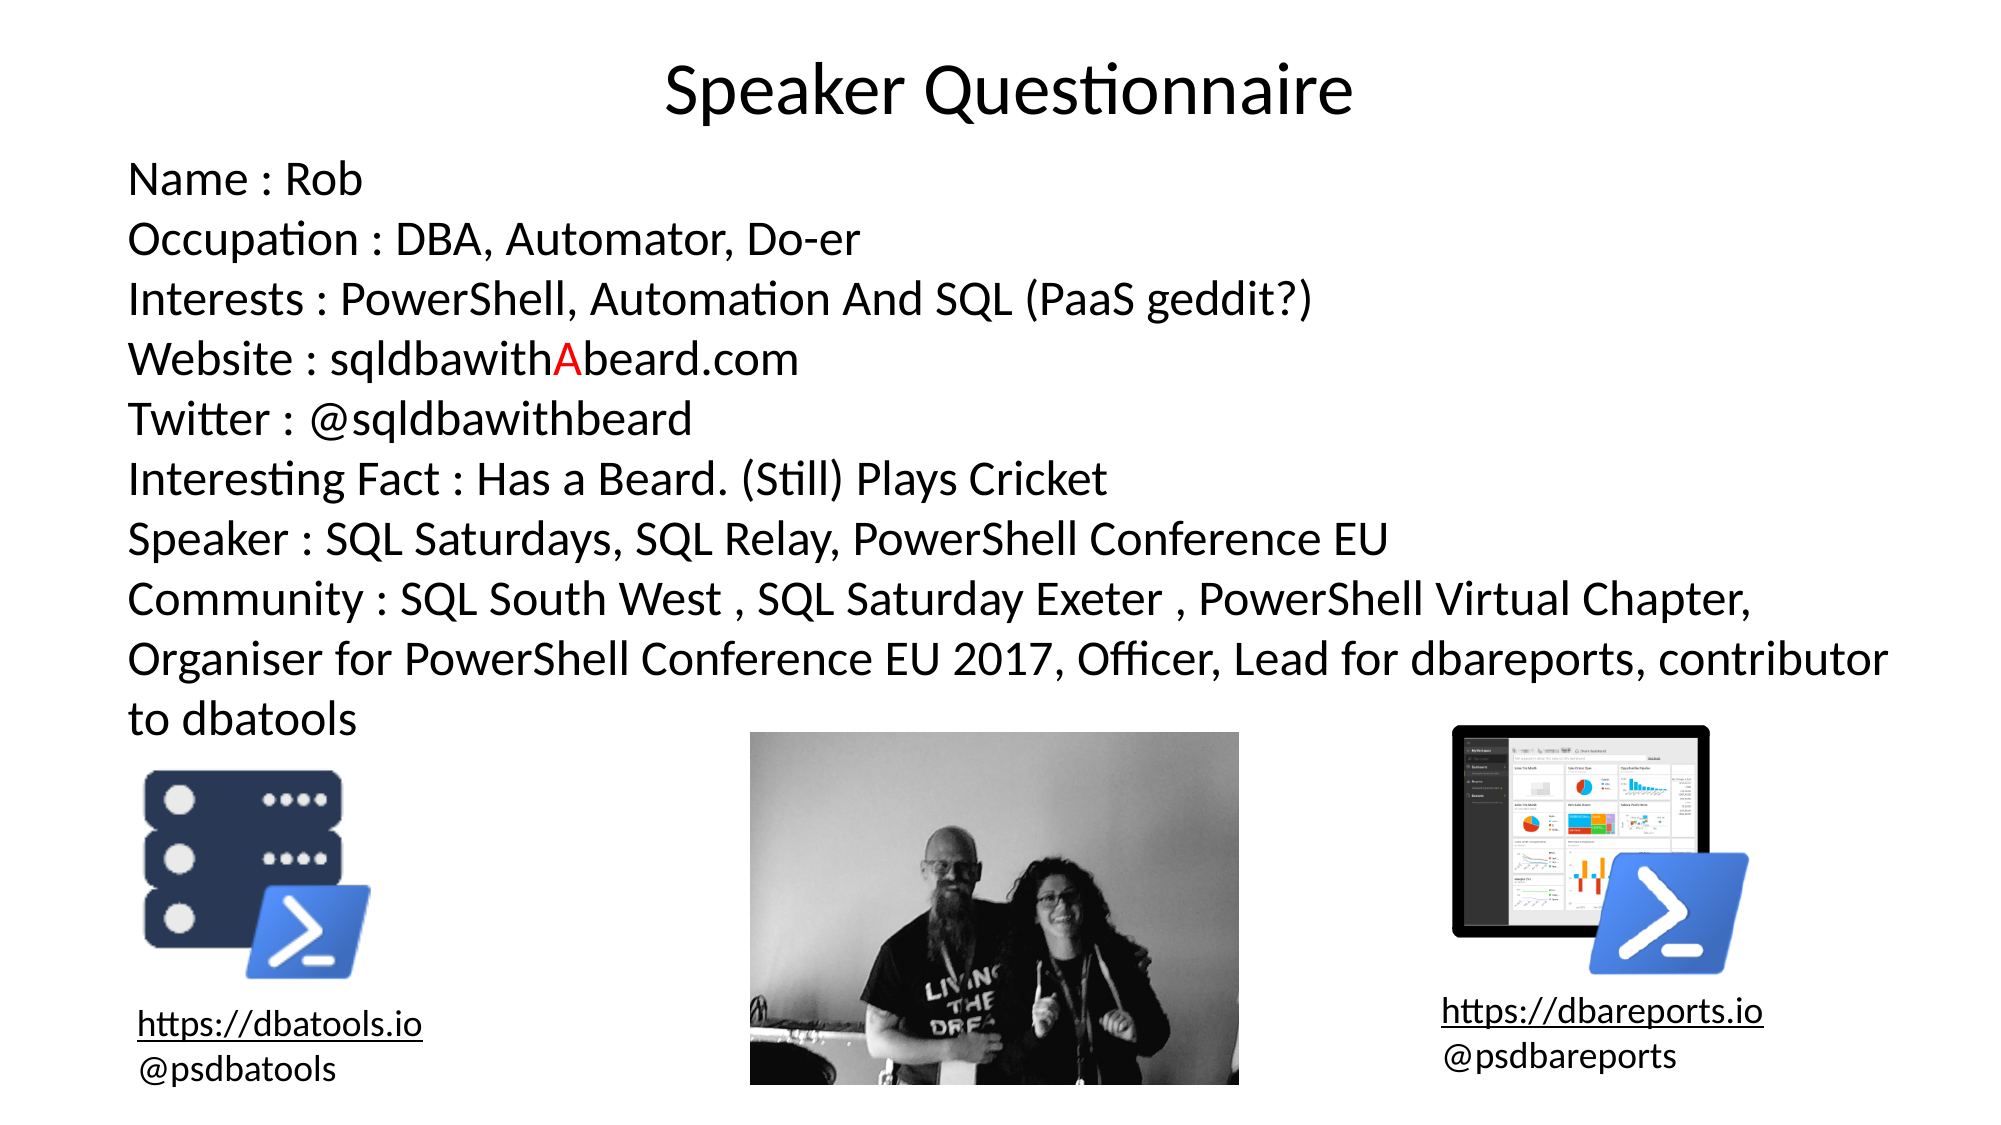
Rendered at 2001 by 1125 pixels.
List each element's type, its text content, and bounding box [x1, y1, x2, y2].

picture [1400, 665, 1762, 1028]
text_box Speaker Questionnaire [53, 32, 1984, 137]
picture [106, 744, 374, 1011]
text_box Name : Rob Occupation : DBA, Automator, Do-er Interests : PowerShell, Automation And SQL (PaaS geddit?) Website : sqldbawithAbeard.com Twitter : @sqldbawithbeard Interesting Fact : Has a Beard. (Still) Plays Cricket Speaker : SQL Saturdays, SQL Relay, PowerShell Conference EU Community : SQL South West , SQL Saturday Exeter , PowerShell Virtual Chapter, Organiser for PowerShell Conference EU 2017, Officer, Lead for dbareports, contributor to dbatools [112, 138, 1924, 753]
text_box https://dbatools.io @psdbatools [122, 991, 560, 1097]
picture [750, 732, 1239, 1085]
text_box https://dbareports.io @psdbareports [1426, 978, 1924, 1084]
